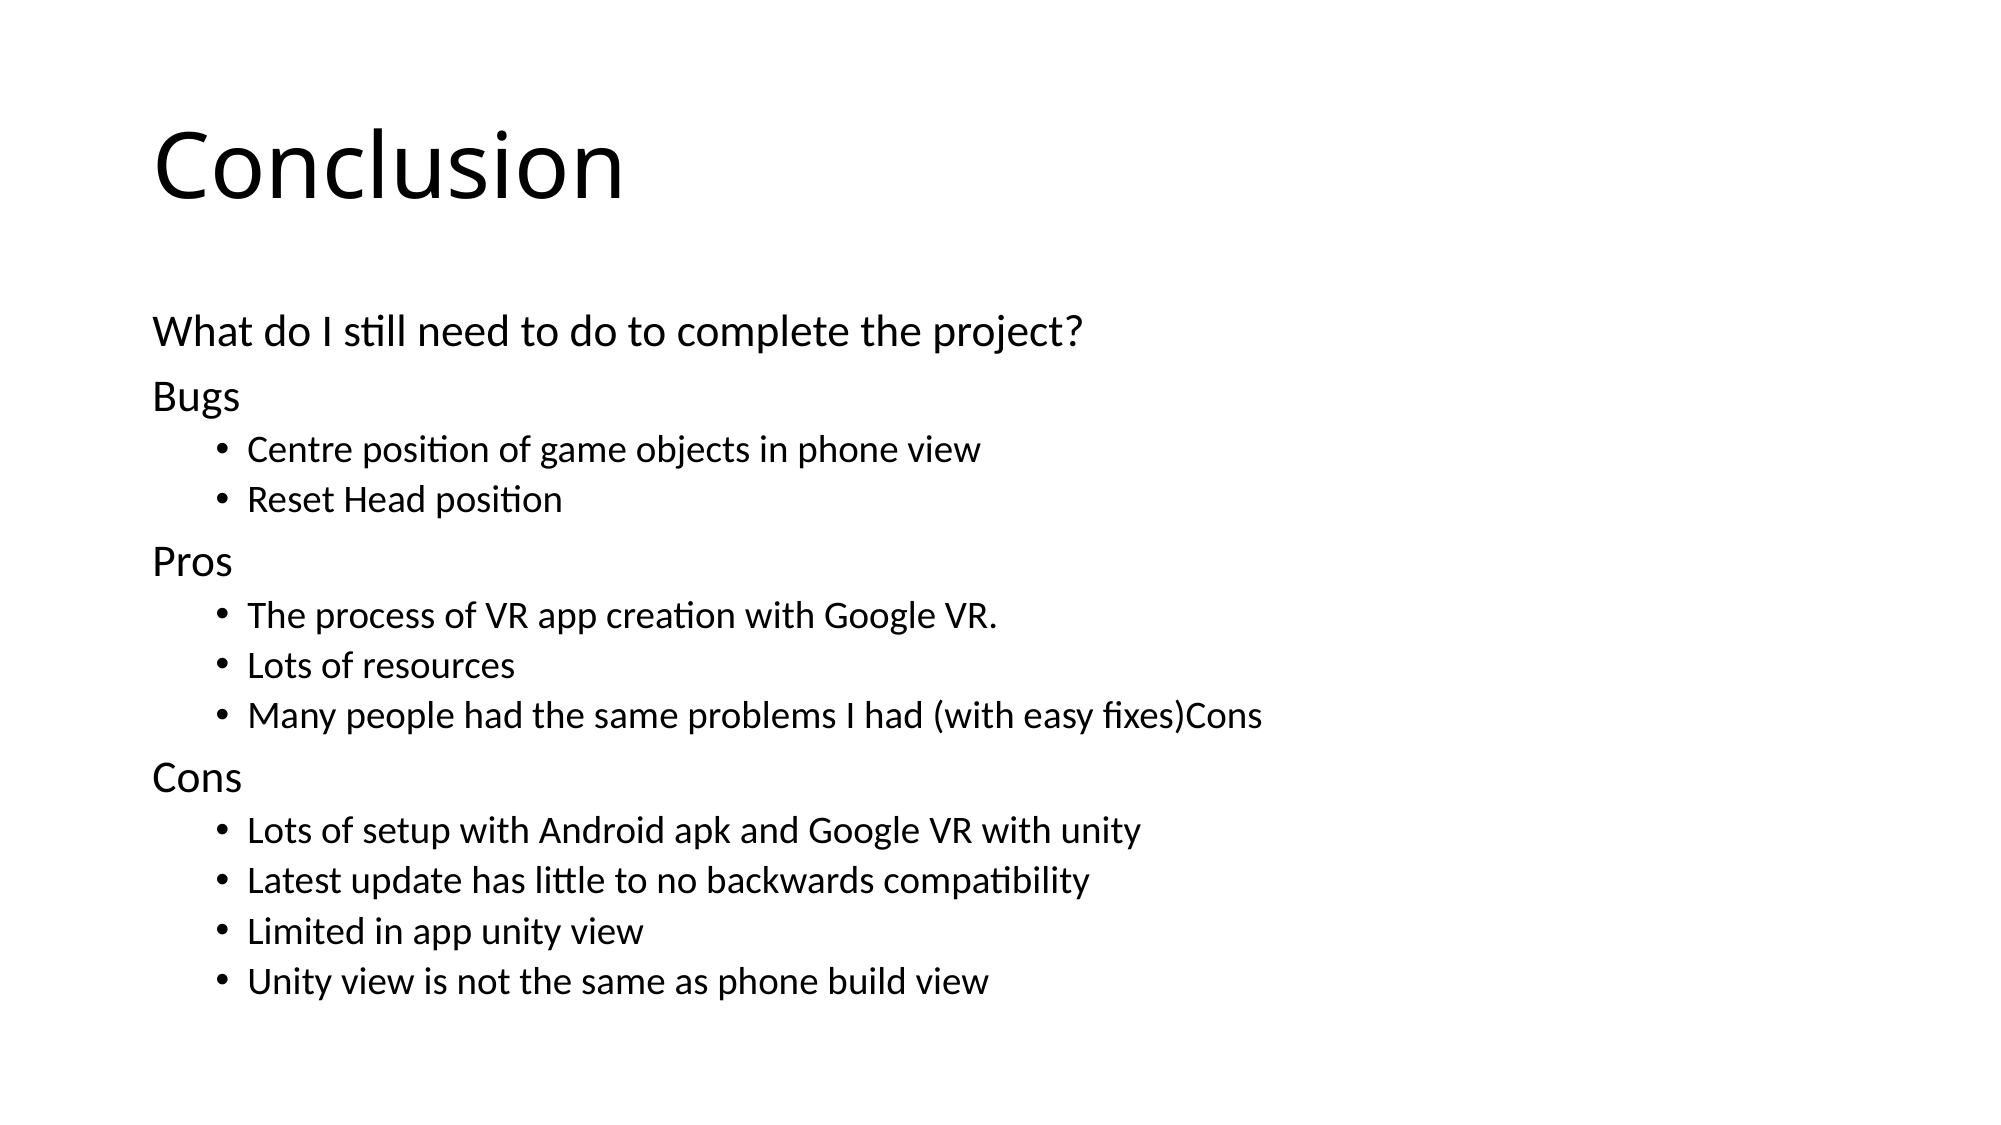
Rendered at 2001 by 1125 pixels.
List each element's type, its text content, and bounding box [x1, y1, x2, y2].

title Conclusion [137, 59, 1863, 278]
list What do I still need to do to complete the project? Bugs Centre position of game objects in phone view Reset Head position Pros The process of VR app creation with Google VR. Lots of resources Many people had the same problems I had (with easy fixes)Cons Cons Lots of setup with Android apk and Google VR with unity Latest update has little to no backwards compatibility Limited in app unity view Unity view is not the same as phone build view [137, 299, 1863, 1014]
